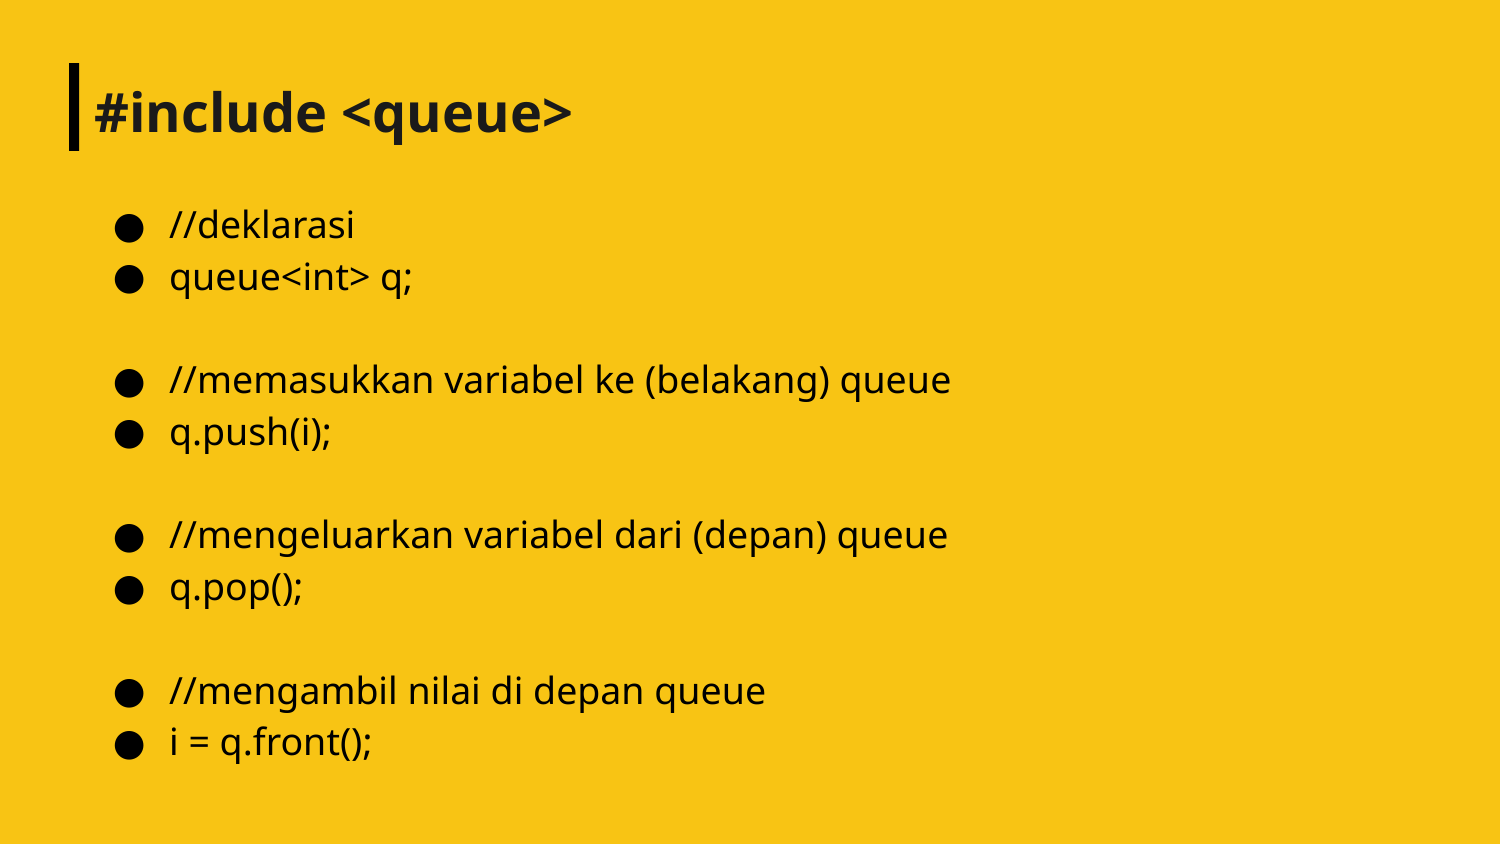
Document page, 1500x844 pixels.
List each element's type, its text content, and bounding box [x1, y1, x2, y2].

list //deklarasi queue<int> q; //memasukkan variabel ke (belakang) queue q.push(i); //mengeluarkan variabel dari (depan) queue q.pop(); //mengambil nilai di depan queue i = q.front(); [79, 179, 1421, 551]
title #include <queue> [79, 63, 1421, 151]
